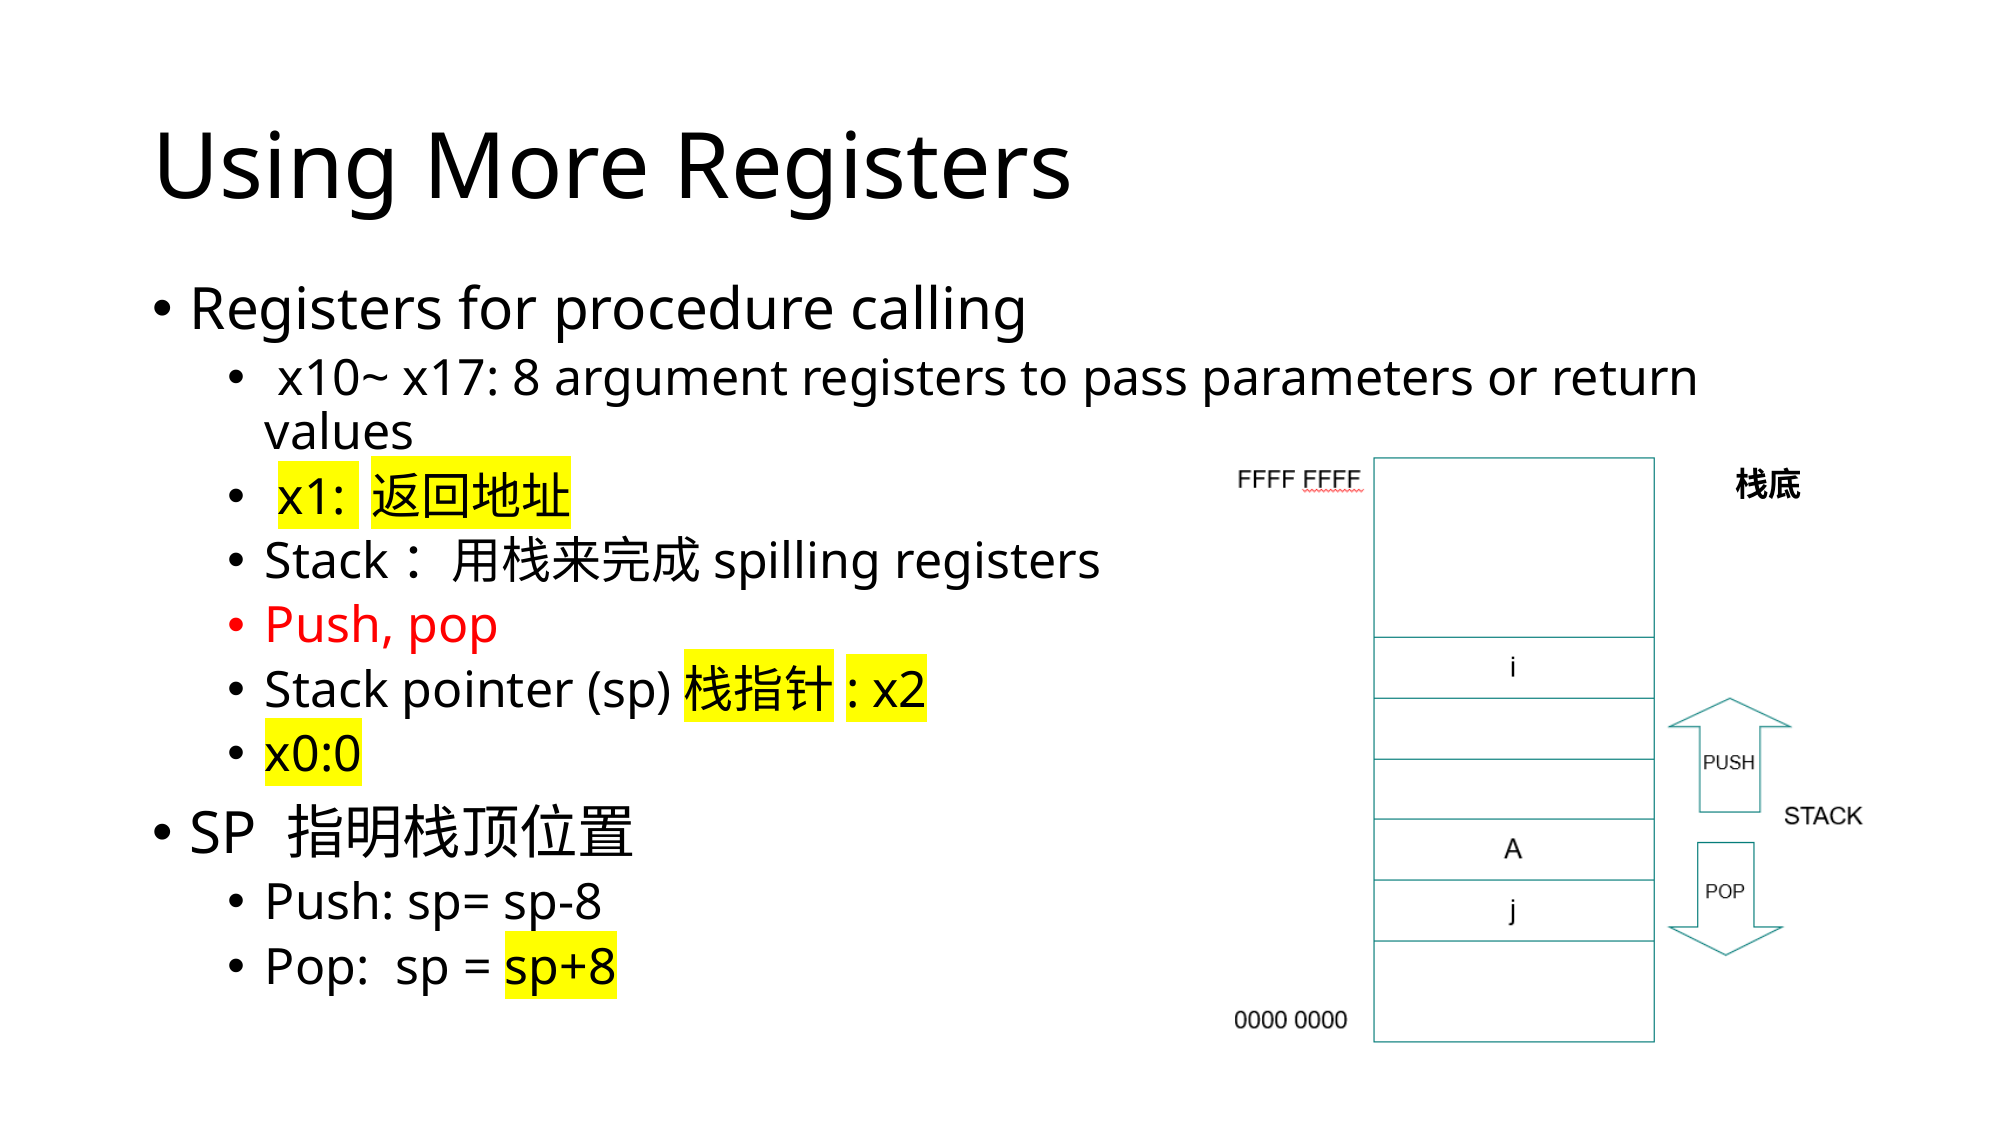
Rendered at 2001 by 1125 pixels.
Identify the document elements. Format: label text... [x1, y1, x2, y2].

picture [1200, 441, 1893, 1066]
list Registers for procedure calling x10~ x17: 8 argument registers to pass parameters or return values x1: 返回地址 Stack：用栈来完成spilling registers Push, pop Stack pointer (sp)栈指针: x2 x0:0 SP 指明栈顶位置 Push: sp= sp-8 Pop: sp = sp+8 [137, 271, 1863, 986]
title Using More Registers [137, 59, 1863, 271]
